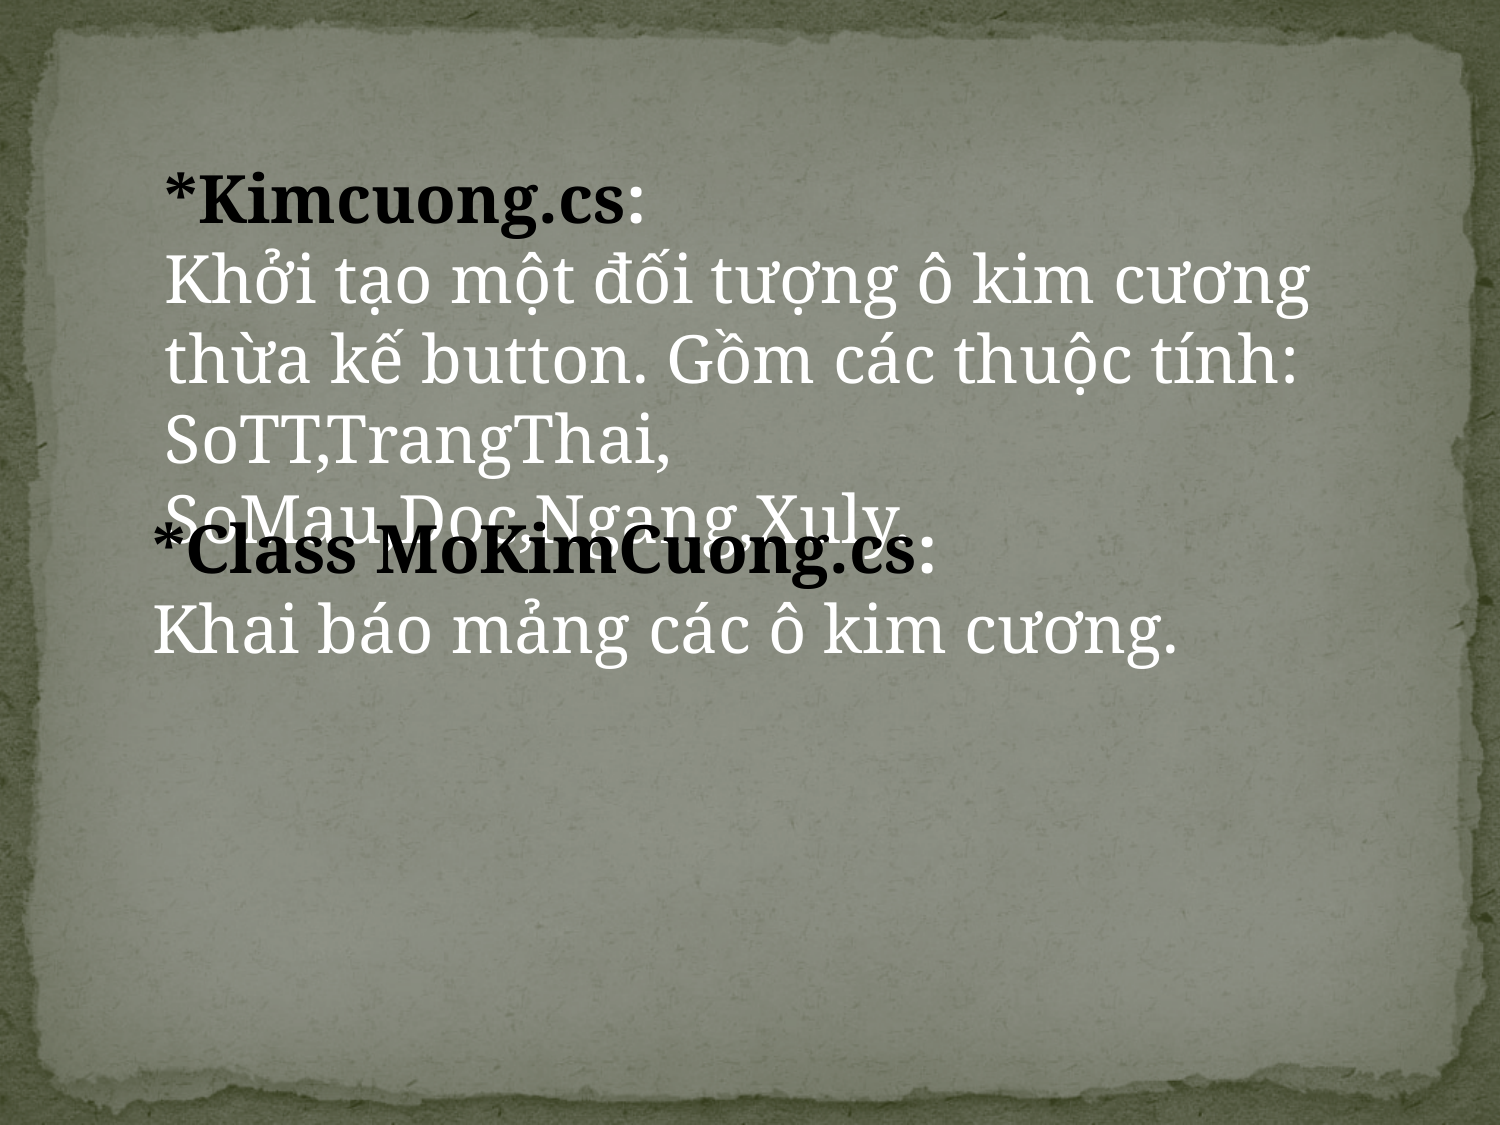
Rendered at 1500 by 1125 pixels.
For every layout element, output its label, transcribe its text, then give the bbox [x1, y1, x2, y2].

text_box *Kimcuong.cs: Khởi tạo một đối tượng ô kim cương thừa kế button. Gồm các thuộc tính: SoTT,TrangThai, SoMau,Doc,Ngang,Xuly. [149, 149, 1338, 499]
text_box *Class MoKimCuong.cs: Khai báo mảng các ô kim cương. [137, 499, 1350, 675]
